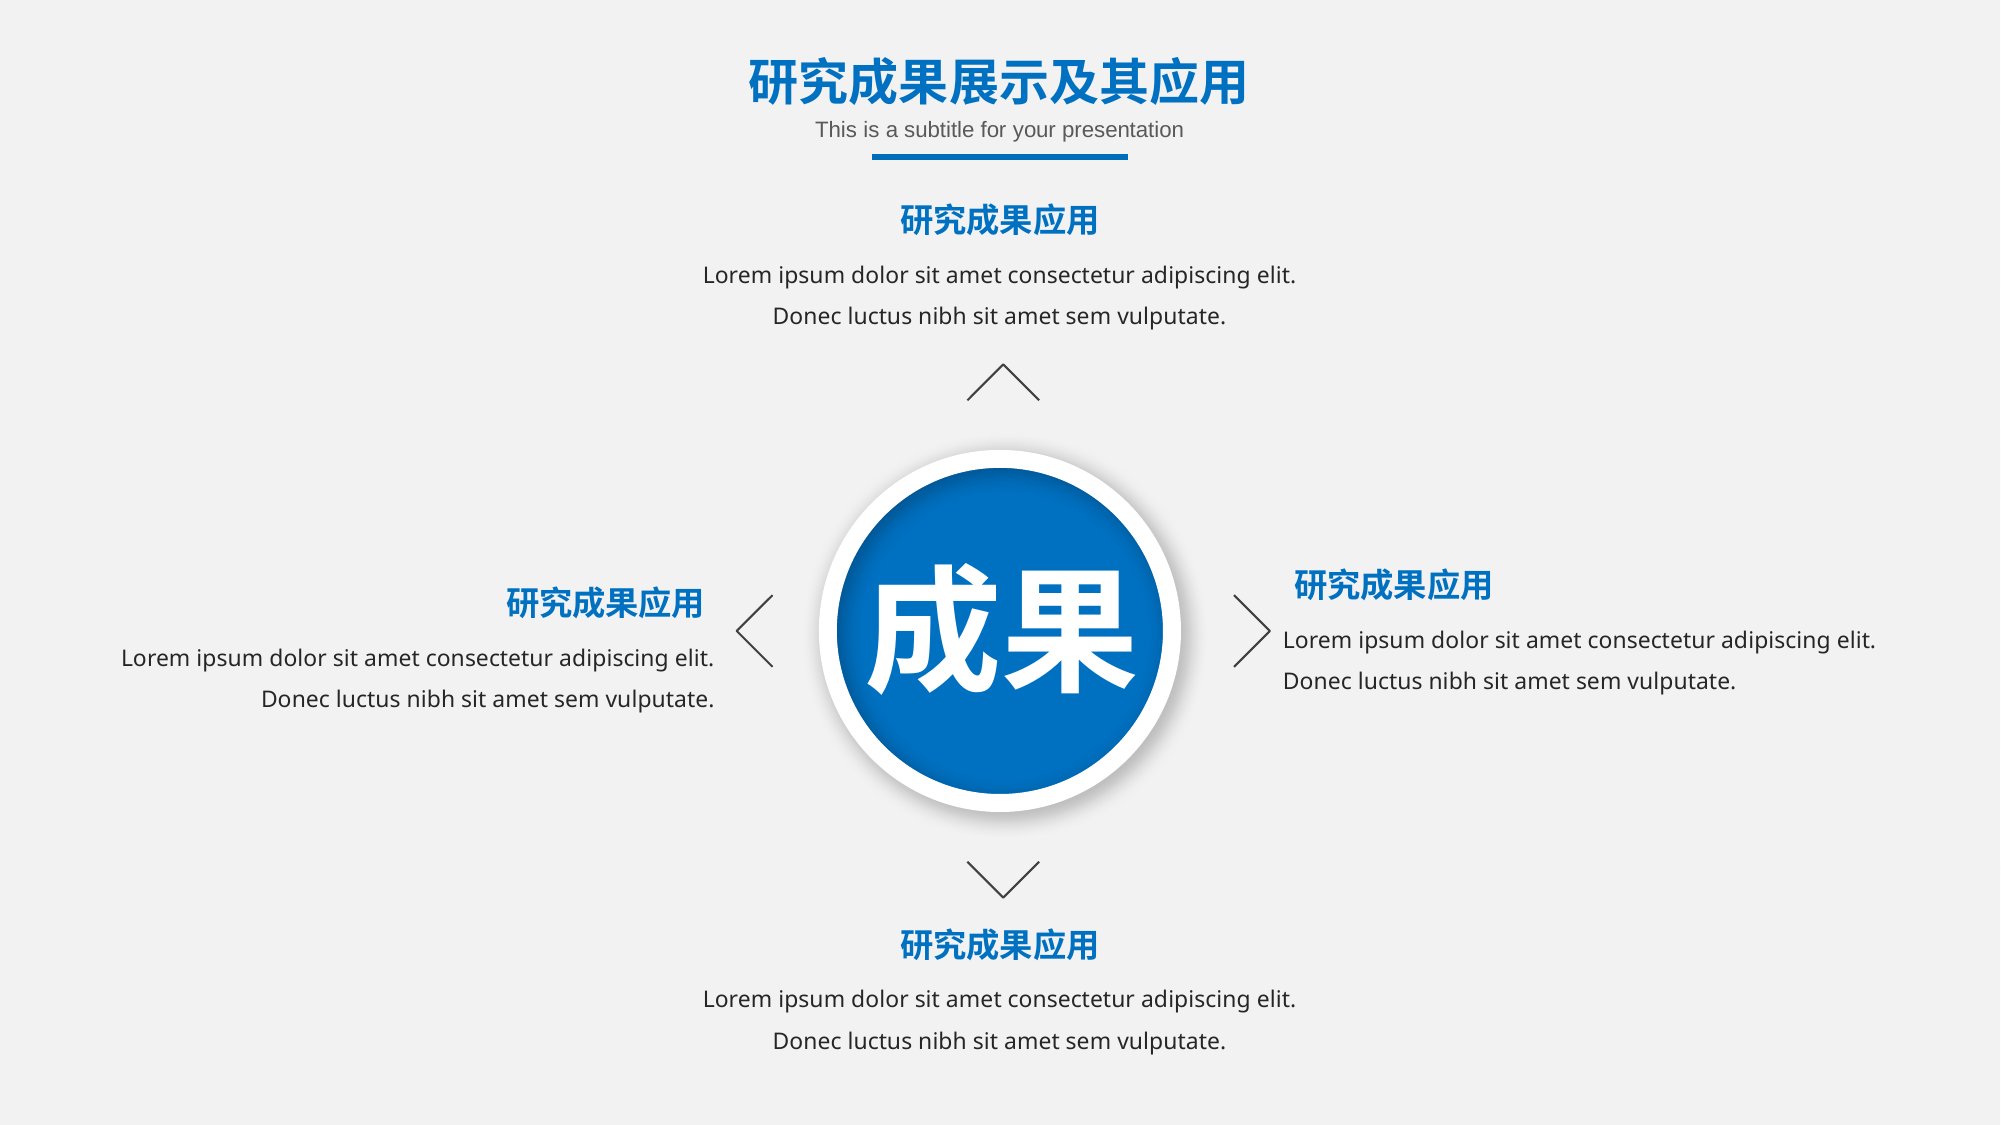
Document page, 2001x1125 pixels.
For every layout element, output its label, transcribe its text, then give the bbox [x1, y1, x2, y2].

text_box 研究成果应用 [1279, 556, 1599, 604]
text_box 研究成果应用 [885, 191, 1115, 239]
text_box Lorem ipsum dolor sit amet consectetur adipiscing elit. Donec luctus nibh sit amet sem vulputate. [1276, 604, 1949, 702]
text_box This is a subtitle for your presentation [803, 114, 1197, 142]
text_box Lorem ipsum dolor sit amet consectetur adipiscing elit. Donec luctus nibh sit amet sem vulputate. [659, 239, 1341, 337]
text_box 研究成果展示及其应用 [732, 43, 1266, 119]
text_box 研究成果应用 [885, 916, 1115, 963]
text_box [736, 364, 1271, 898]
text_box 研究成果应用 [399, 575, 721, 622]
text_box Lorem ipsum dolor sit amet consectetur adipiscing elit. Donec luctus nibh sit amet sem vulputate. [49, 622, 730, 720]
text_box Lorem ipsum dolor sit amet consectetur adipiscing elit. Donec luctus nibh sit amet sem vulputate. [659, 963, 1341, 1061]
